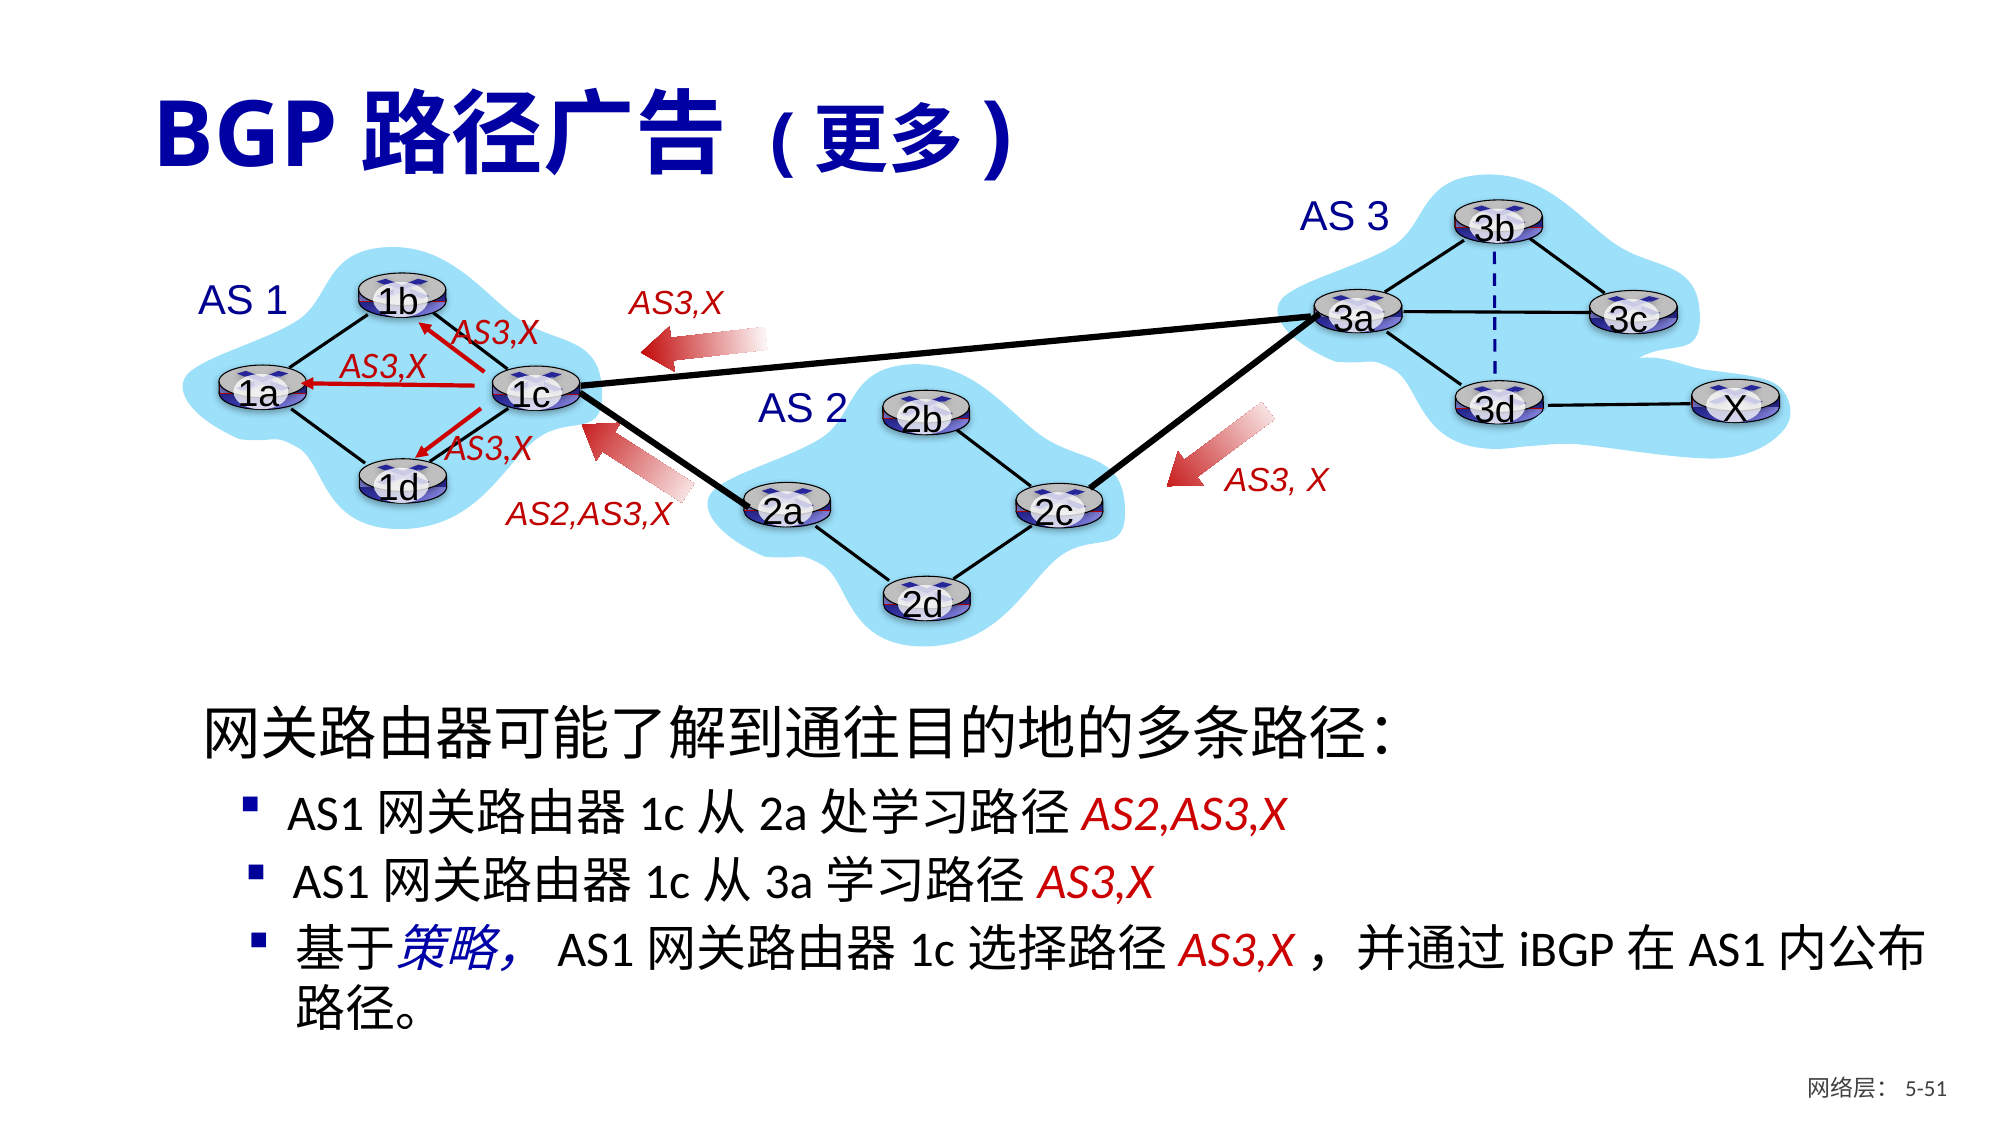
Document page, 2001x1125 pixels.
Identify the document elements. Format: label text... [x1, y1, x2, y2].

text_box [182, 174, 1791, 647]
slide_number 网络层：5- 50 [1512, 1056, 1963, 1117]
text_box AS1网关路由器1c从2a处学习路径AS2,AS3,X [223, 809, 1620, 879]
text_box 网关路由器可能了解到通往目的地的多条路径： [187, 713, 1815, 809]
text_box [300, 299, 555, 477]
title BGP路径广告 (更多) [137, 63, 1863, 211]
text_box 基于策略，AS1网关路由器1c选择路径AS3,X，并通过iBGP在AS1内公布路径。 [232, 908, 1959, 1078]
text_box AS1网关路由器1c从3a学习路径AS3,X [229, 856, 1625, 948]
